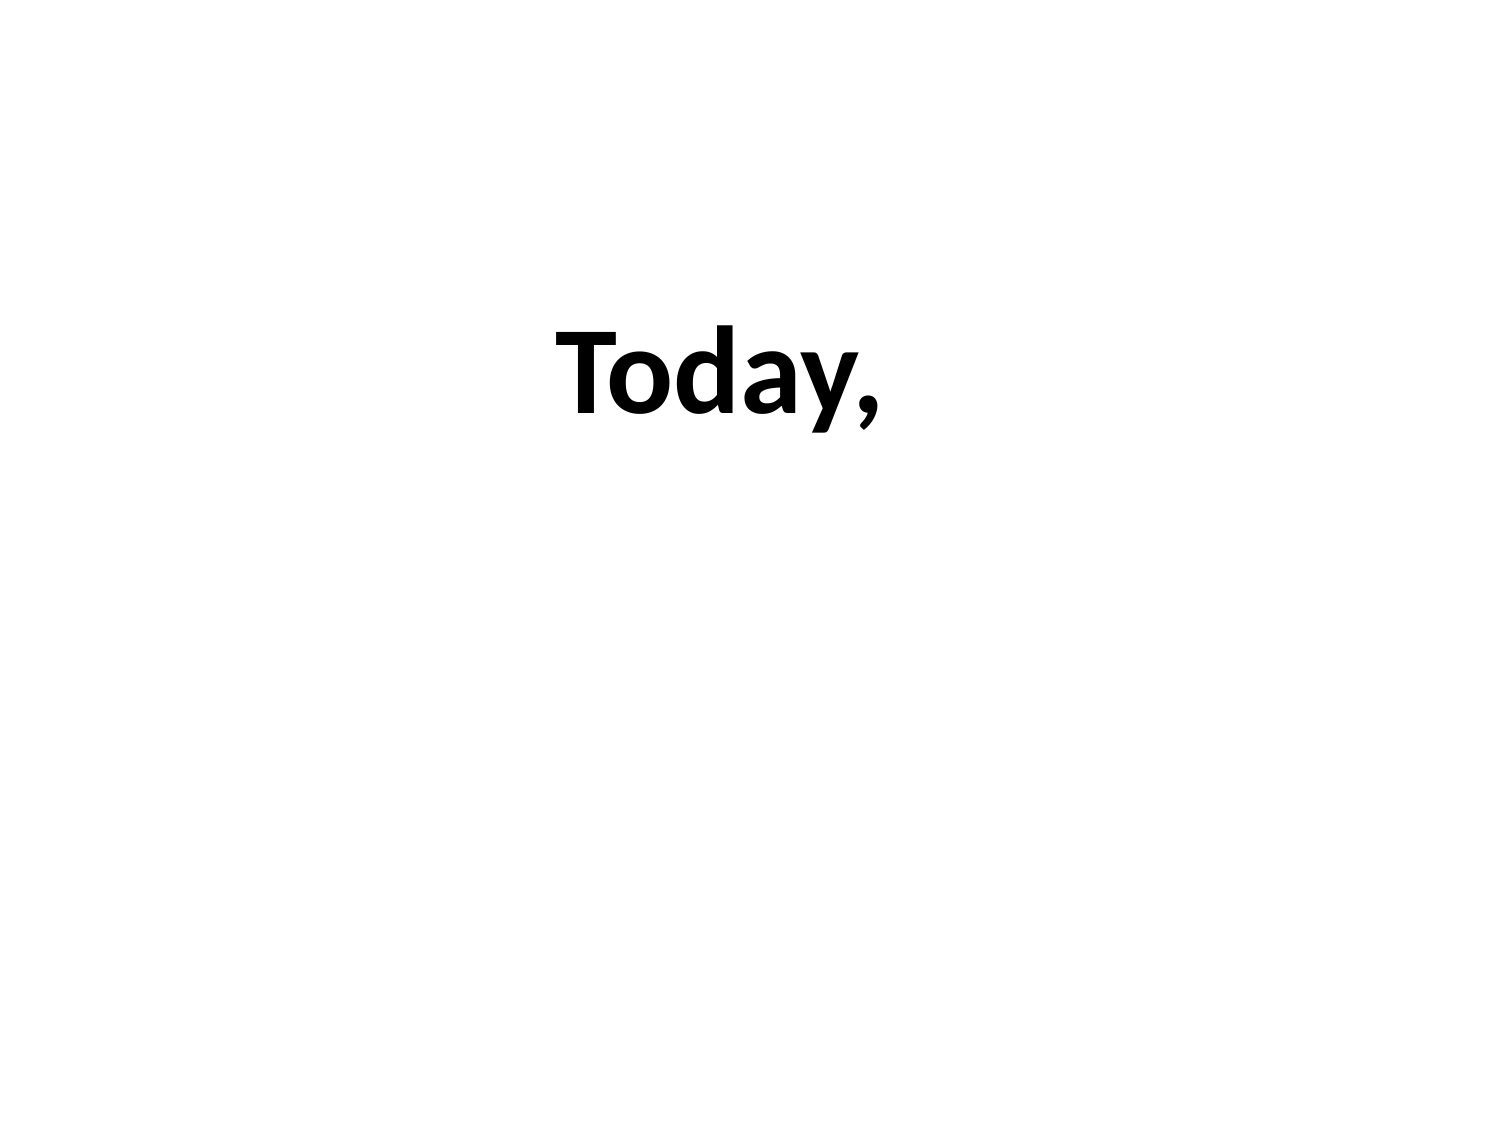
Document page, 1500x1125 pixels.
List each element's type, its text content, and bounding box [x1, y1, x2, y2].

text_box Today, [265, 281, 1204, 447]
